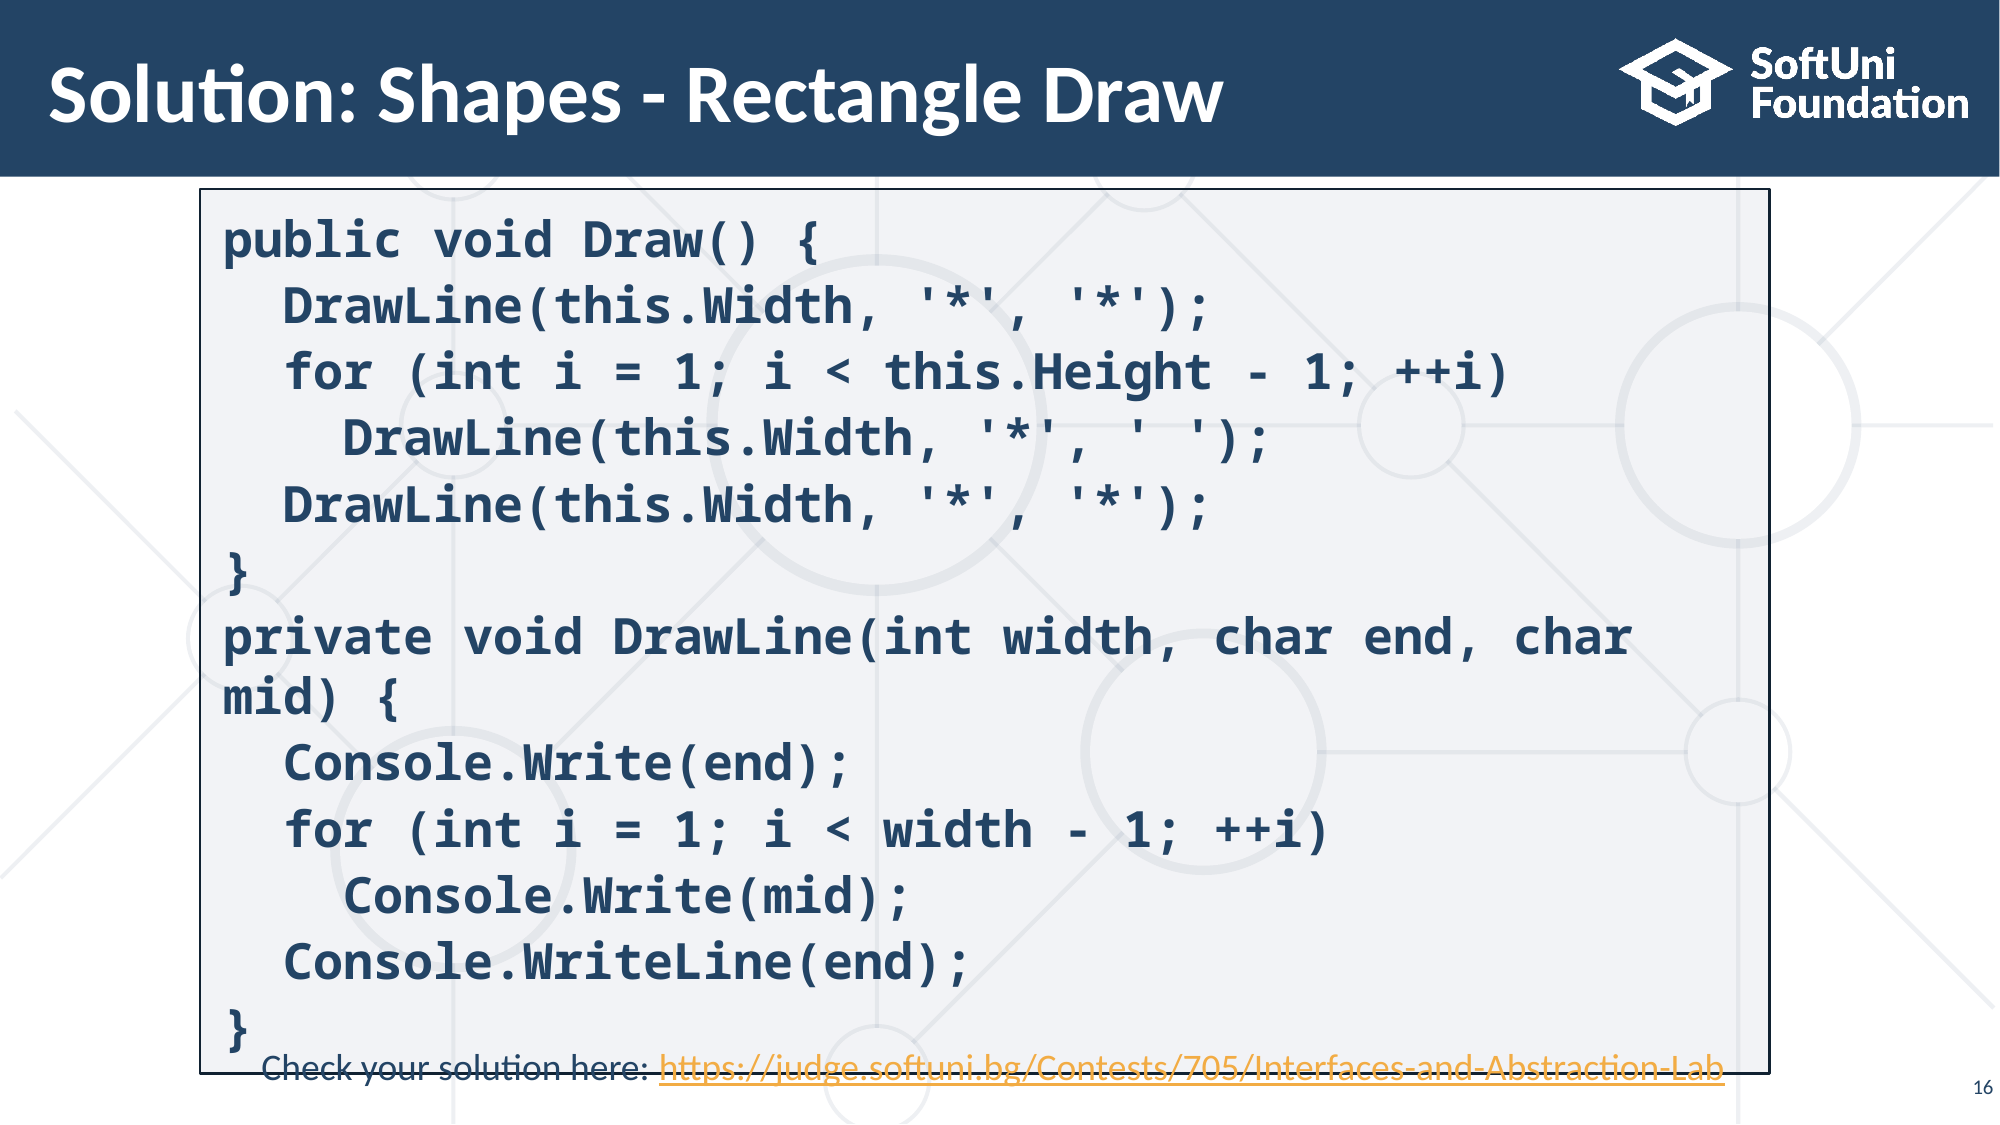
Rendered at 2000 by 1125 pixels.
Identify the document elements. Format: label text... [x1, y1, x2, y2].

text_box Check your solution here: https://judge.softuni.bg/Contests/705/Interfaces-and-Abstraction-Lab [124, 1035, 1863, 1096]
slide_number 16 [1929, 1070, 2000, 1103]
title Solution: Shapes - Rectangle Draw [31, 16, 1591, 162]
picture [1618, 38, 1968, 126]
text_box public void Draw() { DrawLine(this.Width, '*', '*'); for (int i = 1; i < this.Height - 1; ++i) DrawLine(this.Width, '*', ' '); DrawLine(this.Width, '*', '*'); } private void DrawLine(int width, char end, char mid) { Console.Write(end); for (int i = 1; i < width - 1; ++i) Console.Write(mid); Console.WriteLine(end); } [199, 189, 1770, 1035]
